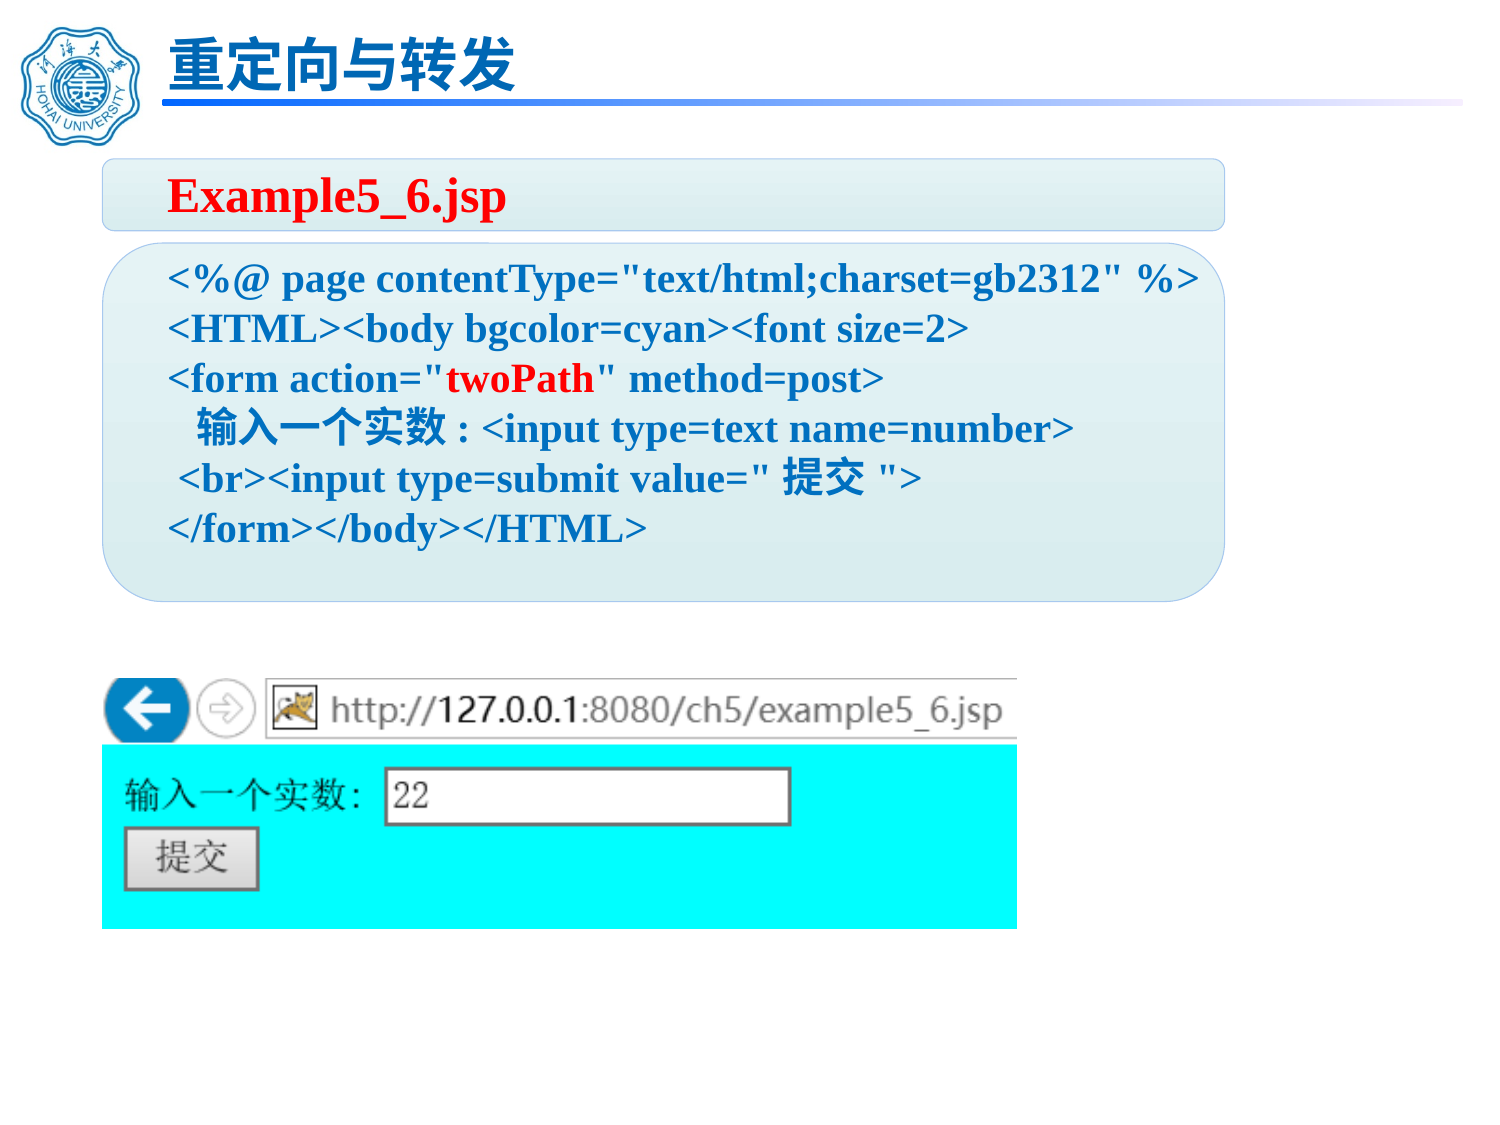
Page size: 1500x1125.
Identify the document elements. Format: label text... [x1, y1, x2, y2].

picture [0, 0, 159, 169]
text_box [102, 155, 1227, 602]
text_box 重定向与转发 [159, 20, 1134, 105]
picture [102, 678, 1017, 929]
picture [124, 686, 170, 731]
text_box [162, 99, 1463, 106]
